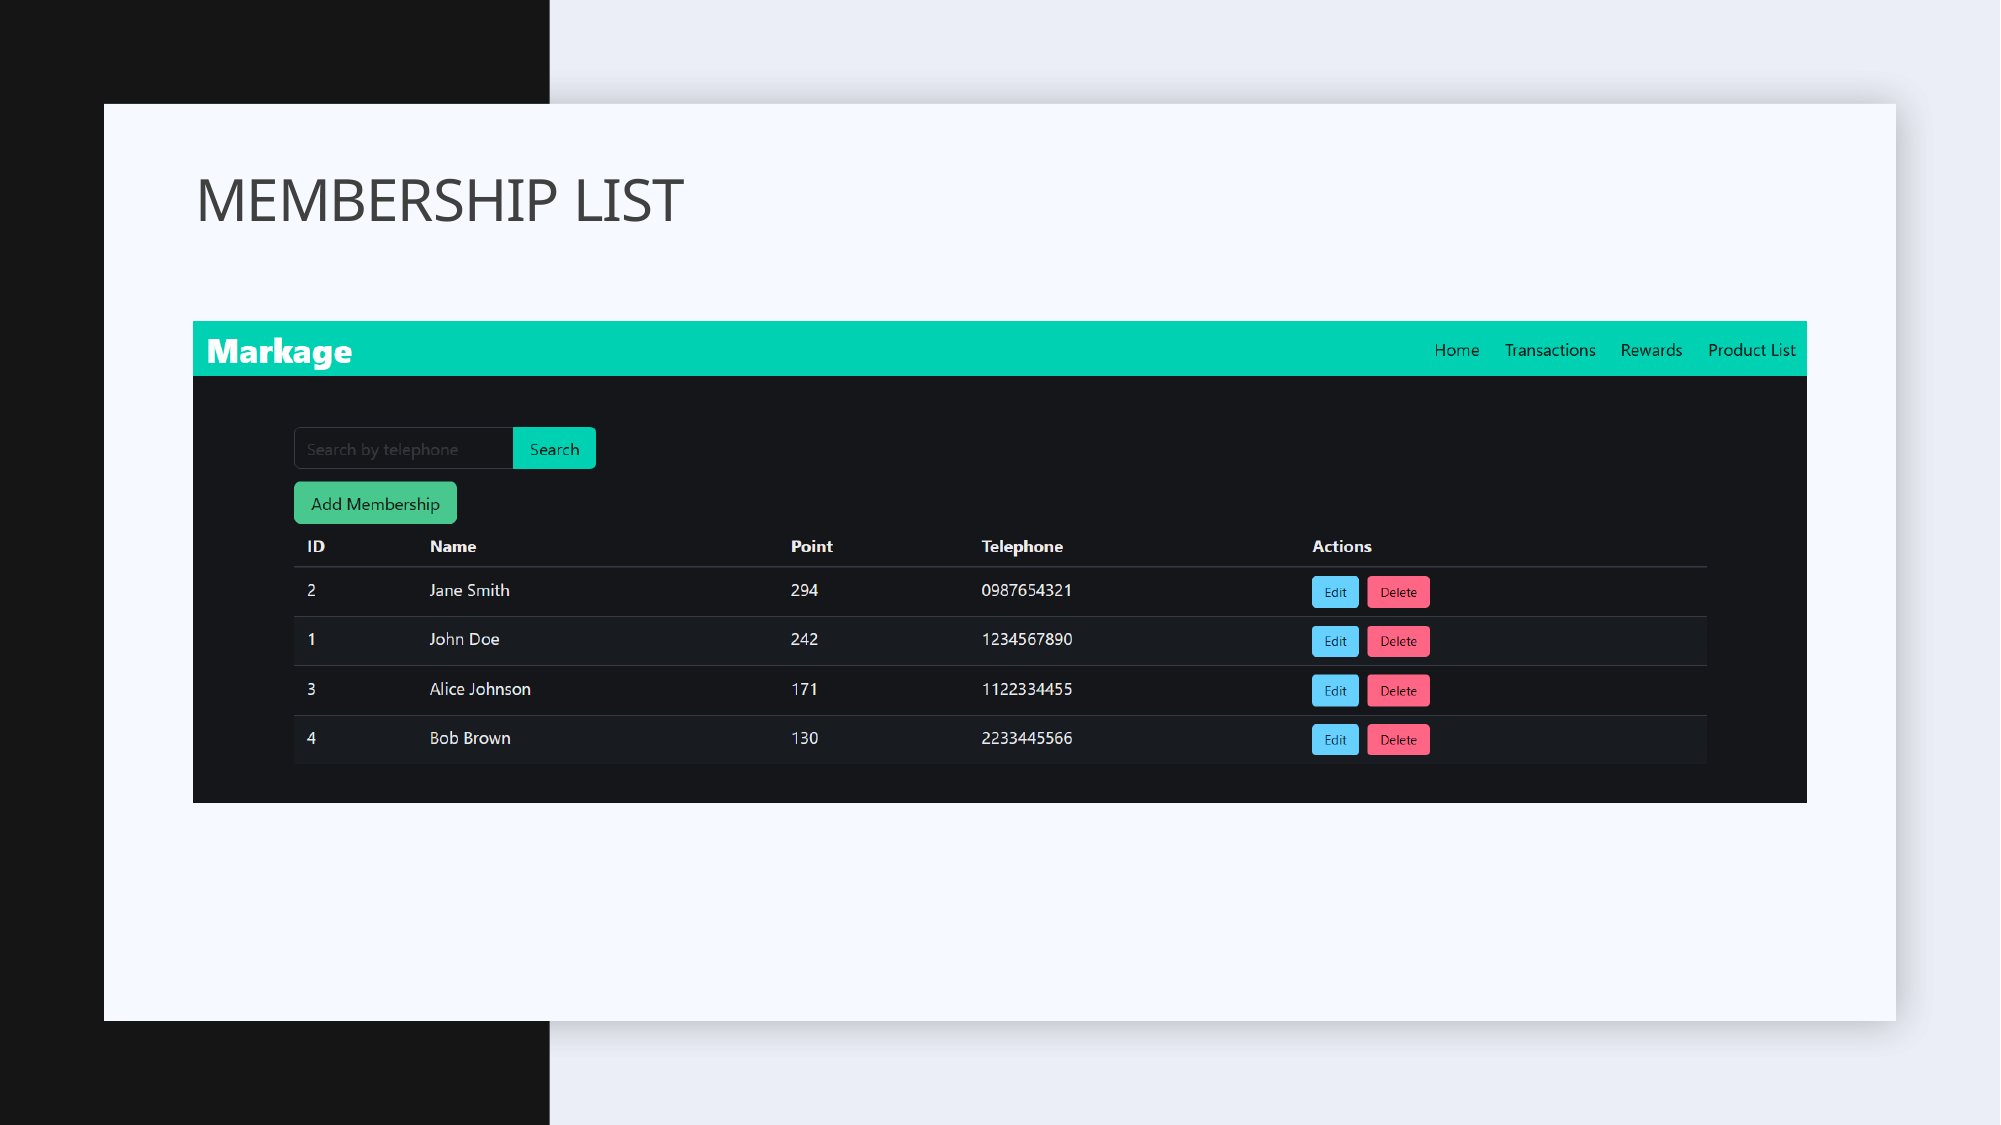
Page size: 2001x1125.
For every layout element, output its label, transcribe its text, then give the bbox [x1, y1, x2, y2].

picture [192, 321, 1808, 804]
title Membership list [180, 154, 1830, 251]
